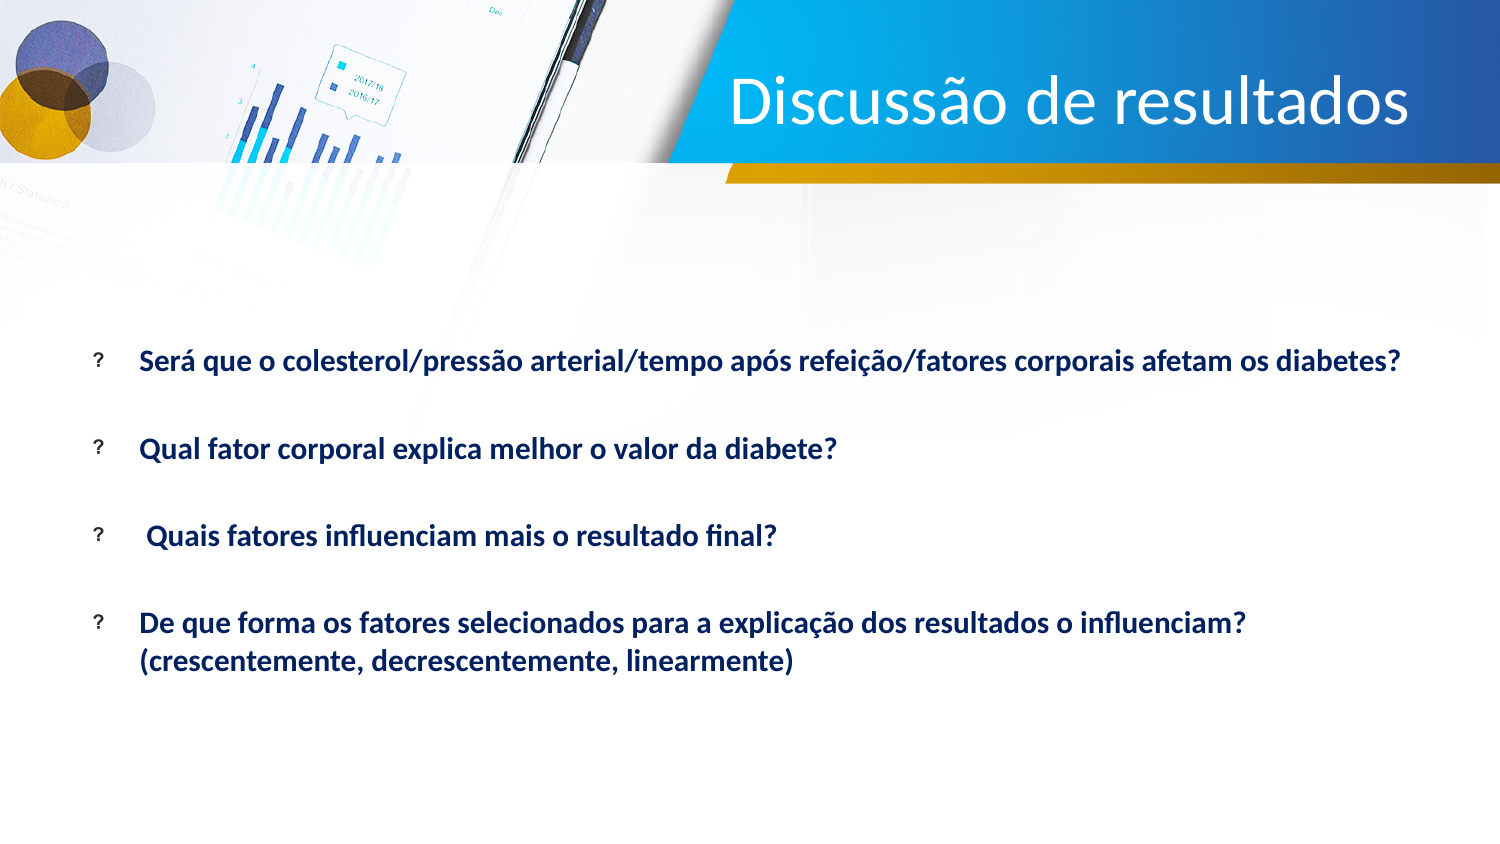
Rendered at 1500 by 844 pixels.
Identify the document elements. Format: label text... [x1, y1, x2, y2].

title Discussão de resultados [73, 46, 1427, 147]
list Será que o colesterol/pressão arterial/tempo após refeição/fatores corporais afetam os diabetes? Qual fator corporal explica melhor o valor da diabete? Quais fatores influenciam mais o resultado final? De que forma os fatores selecionados para a explicação dos resultados o influenciam? (crescentemente, decrescentemente, linearmente) [68, 271, 1446, 773]
picture [0, 0, 1500, 844]
